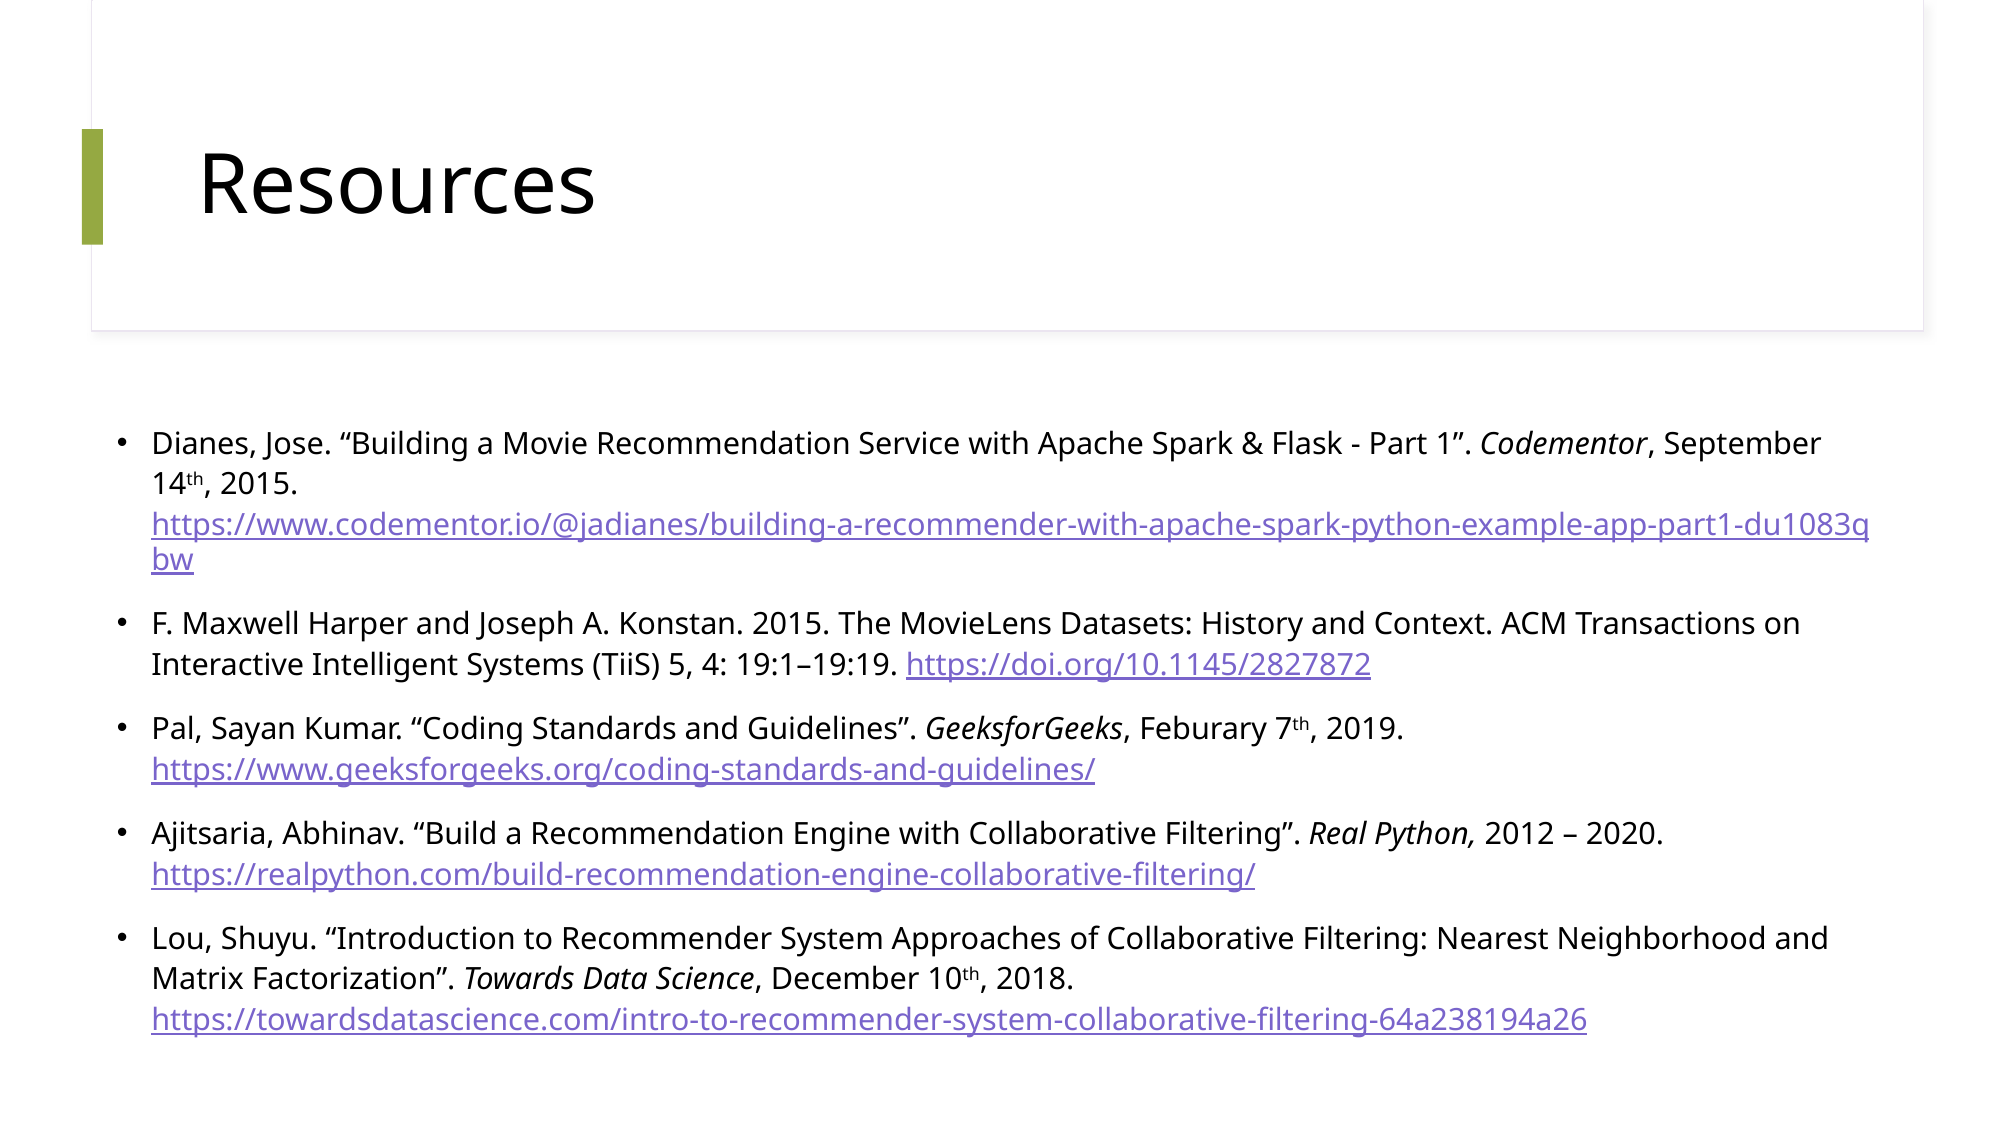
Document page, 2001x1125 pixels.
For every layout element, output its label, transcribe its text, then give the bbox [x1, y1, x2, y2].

list Dianes, Jose. “Building a Movie Recommendation Service with Apache Spark & Flask - Part 1”. Codementor, September 14th, 2015. https://www.codementor.io/@jadianes/building-a-recommender-with-apache-spark-python-example-app-part1-du1083qbw F. Maxwell Harper and Joseph A. Konstan. 2015. The MovieLens Datasets: History and Context. ACM Transactions on Interactive Intelligent Systems (TiiS) 5, 4: 19:1–19:19. https://doi.org/10.1145/2827872 Pal, Sayan Kumar. “Coding Standards and Guidelines”. GeeksforGeeks, Feburary 7th, 2019. https://www.geeksforgeeks.org/coding-standards-and-guidelines/ Ajitsaria, Abhinav. “Build a Recommendation Engine with Collaborative Filtering”. Real Python, 2012 – 2020. https://realpython.com/build-recommendation-engine-collaborative-filtering/ Lou, Shuyu. “Introduction to Recommender System Approaches of Collaborative Filtering: Nearest Neighborhood and Matrix Factorization”. Towards Data Science, December 10th, 2018. https://towardsdatascience.com/intro-to-recommender-system-collaborative-filtering-64a238194a26 [101, 412, 1899, 1019]
title Resources [183, 90, 1851, 284]
